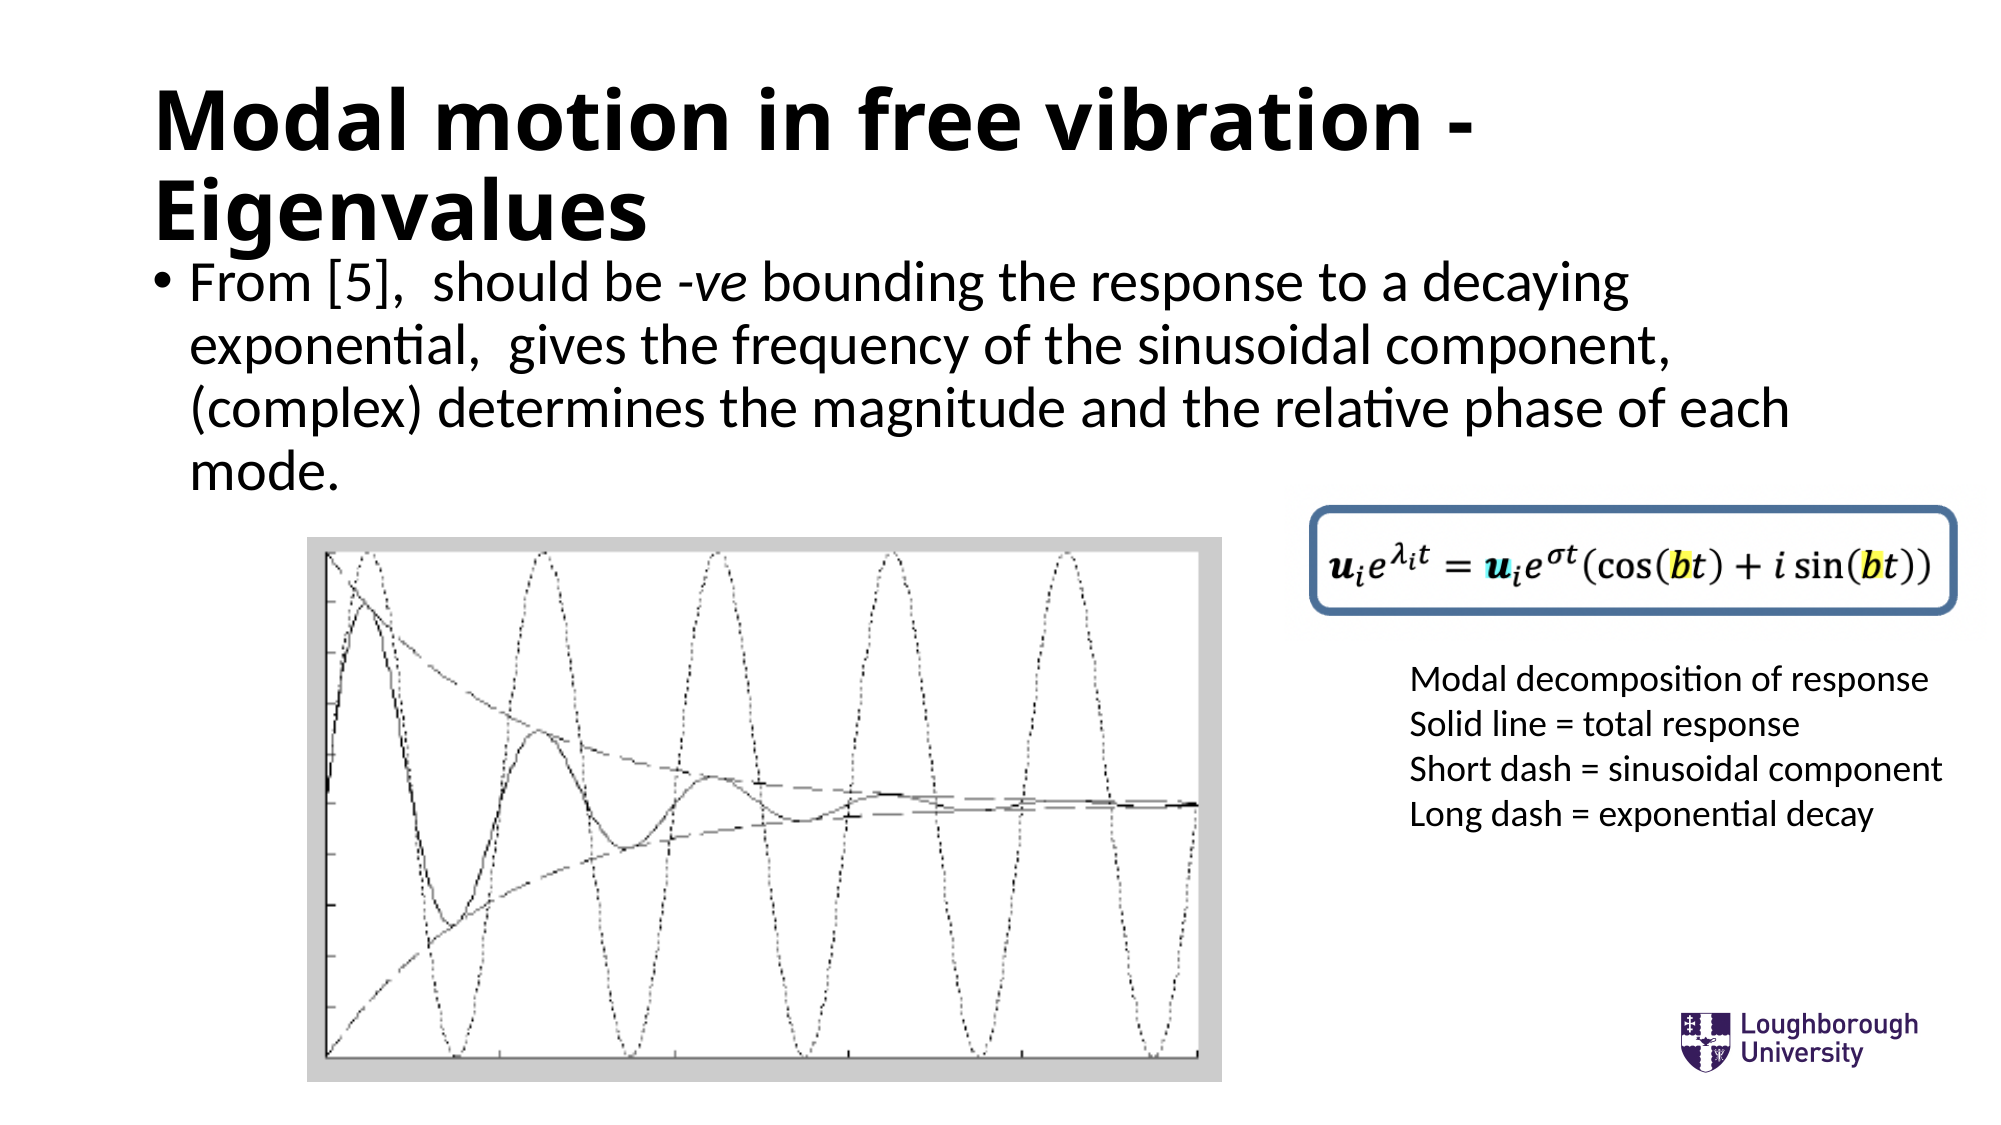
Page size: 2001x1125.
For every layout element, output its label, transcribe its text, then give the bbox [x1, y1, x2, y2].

picture [307, 537, 1222, 1082]
title Modal motion in free vibration - Eigenvalues [137, 59, 1863, 278]
picture [1660, 992, 1938, 1093]
picture [1284, 484, 1987, 641]
text_box Modal decomposition of response Solid line = total response Short dash = sinusoidal component Long dash = exponential decay [1394, 646, 1959, 842]
